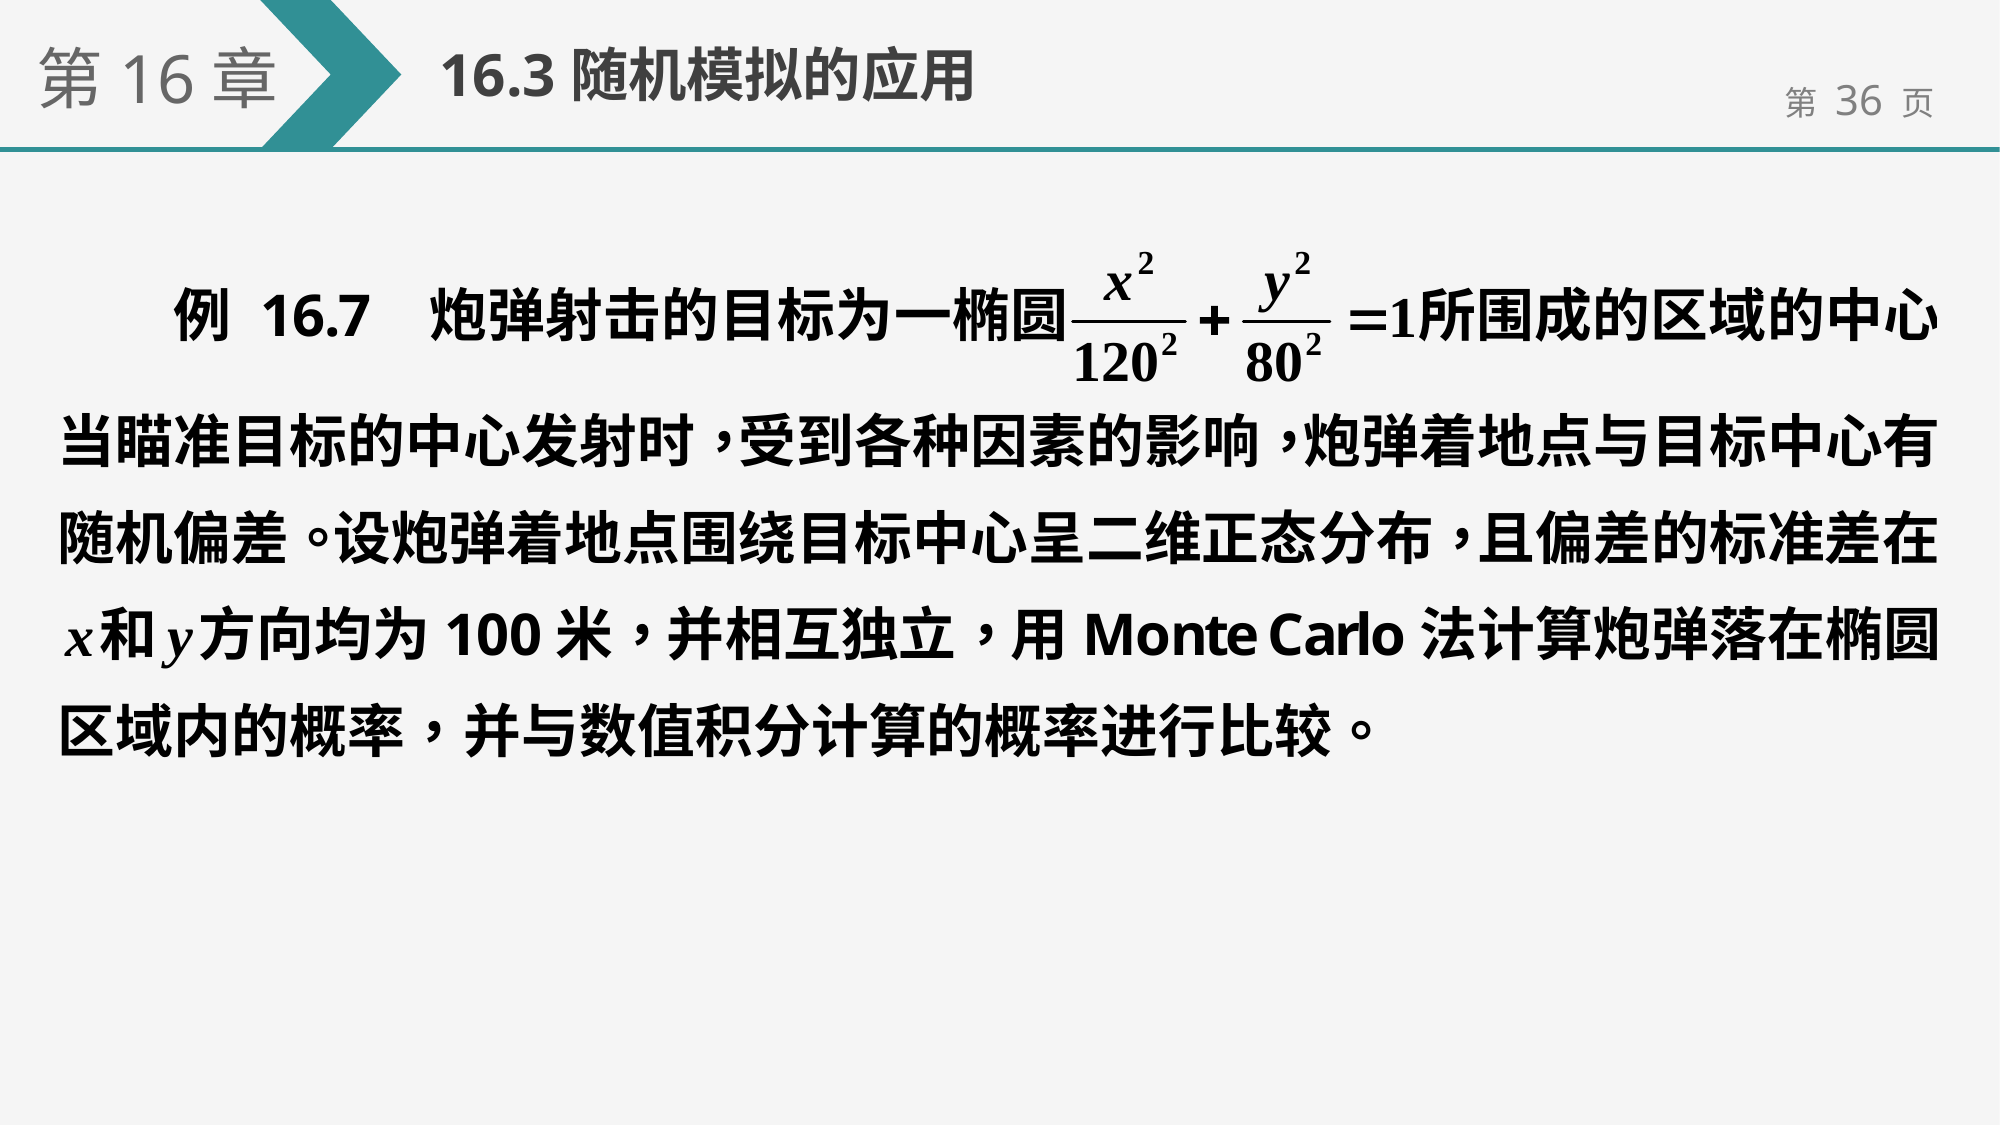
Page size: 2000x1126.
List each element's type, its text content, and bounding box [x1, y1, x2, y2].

text_box [258, 0, 403, 148]
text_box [57, 217, 1937, 861]
text_box 16.3随机模拟的应用 [424, 31, 1366, 116]
text_box 第16章 [21, 29, 294, 125]
